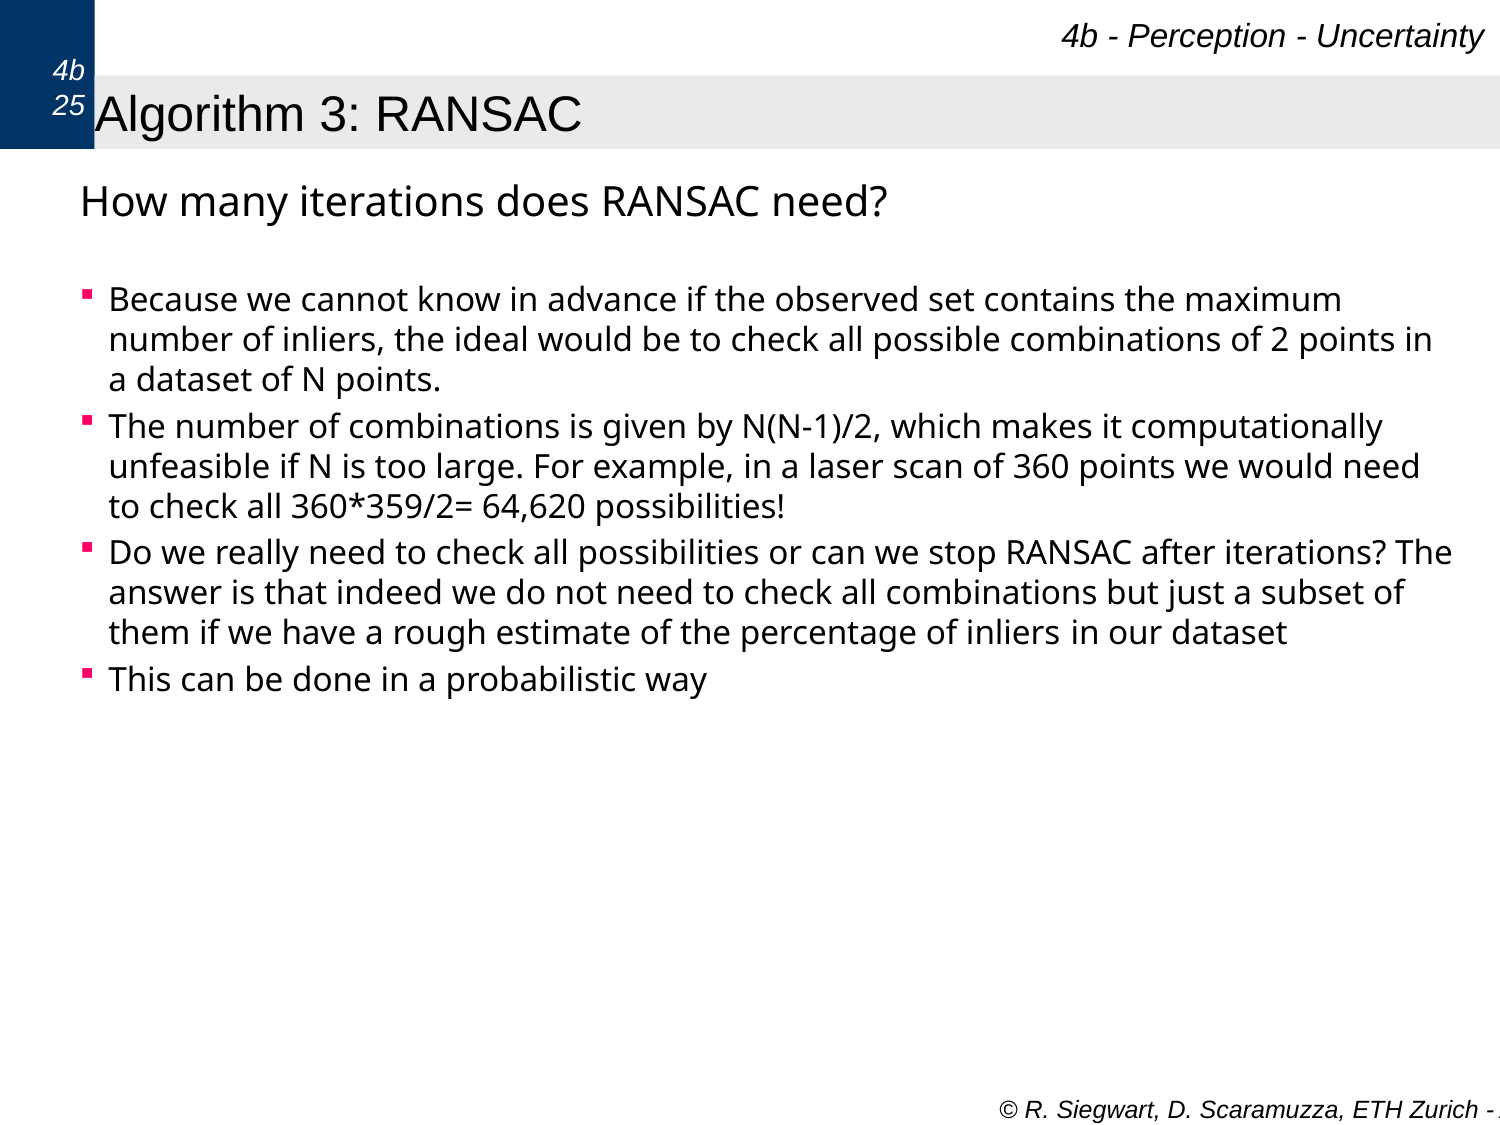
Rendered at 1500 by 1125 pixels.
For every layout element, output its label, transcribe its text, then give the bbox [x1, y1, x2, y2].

footer 4b - Perception - Uncertainty [382, 5, 1500, 68]
text_box How many iterations does RANSAC need? Because we cannot know in advance if the observed set contains the maximum number of inliers, the ideal would be to check all possible combinations of 2 points in a dataset of N points. The number of combinations is given by N(N-1)/2, which makes it computationally unfeasible if N is too large. For example, in a laser scan of 360 points we would need to check all 360*359/2= 64,620 possibilities! Do we really need to check all possibilities or can we stop RANSAC after iterations? The answer is that indeed we do not need to check all combinations but just a subset of them if we have a rough estimate of the percentage of inliers in our dataset This can be done in a probabilistic way [64, 167, 1475, 1094]
slide_number 4b 25 [0, 43, 101, 150]
title Algorithm 3: RANSAC [101, 75, 1500, 149]
